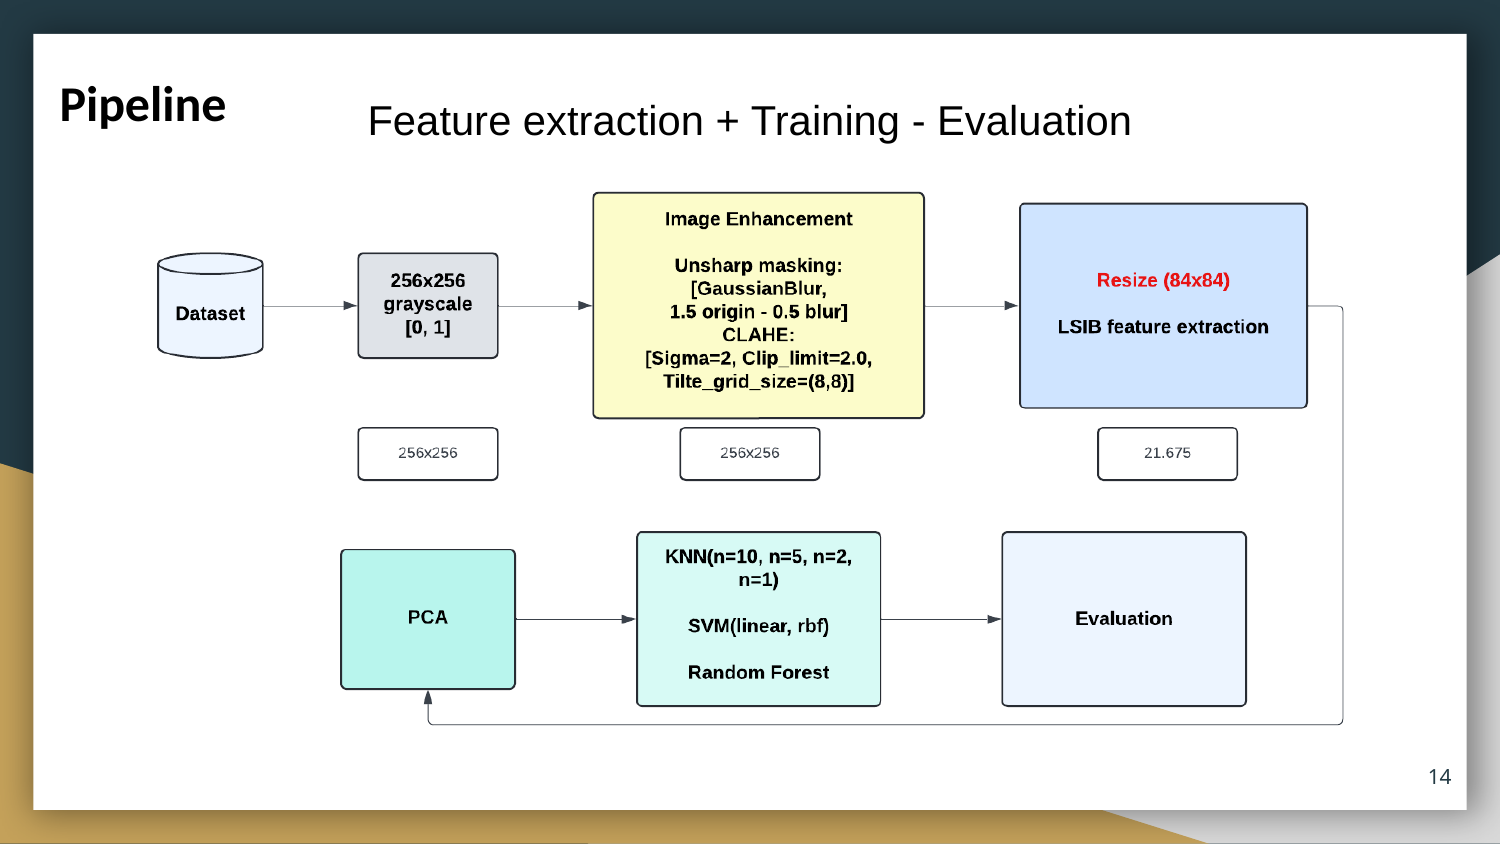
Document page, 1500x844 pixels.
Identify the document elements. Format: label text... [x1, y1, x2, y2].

text_box Feature extraction + Training - Evaluation [350, 86, 1150, 152]
text_box Pipeline [23, 55, 684, 146]
slide_number 14 [1376, 745, 1467, 810]
picture [123, 158, 1377, 759]
